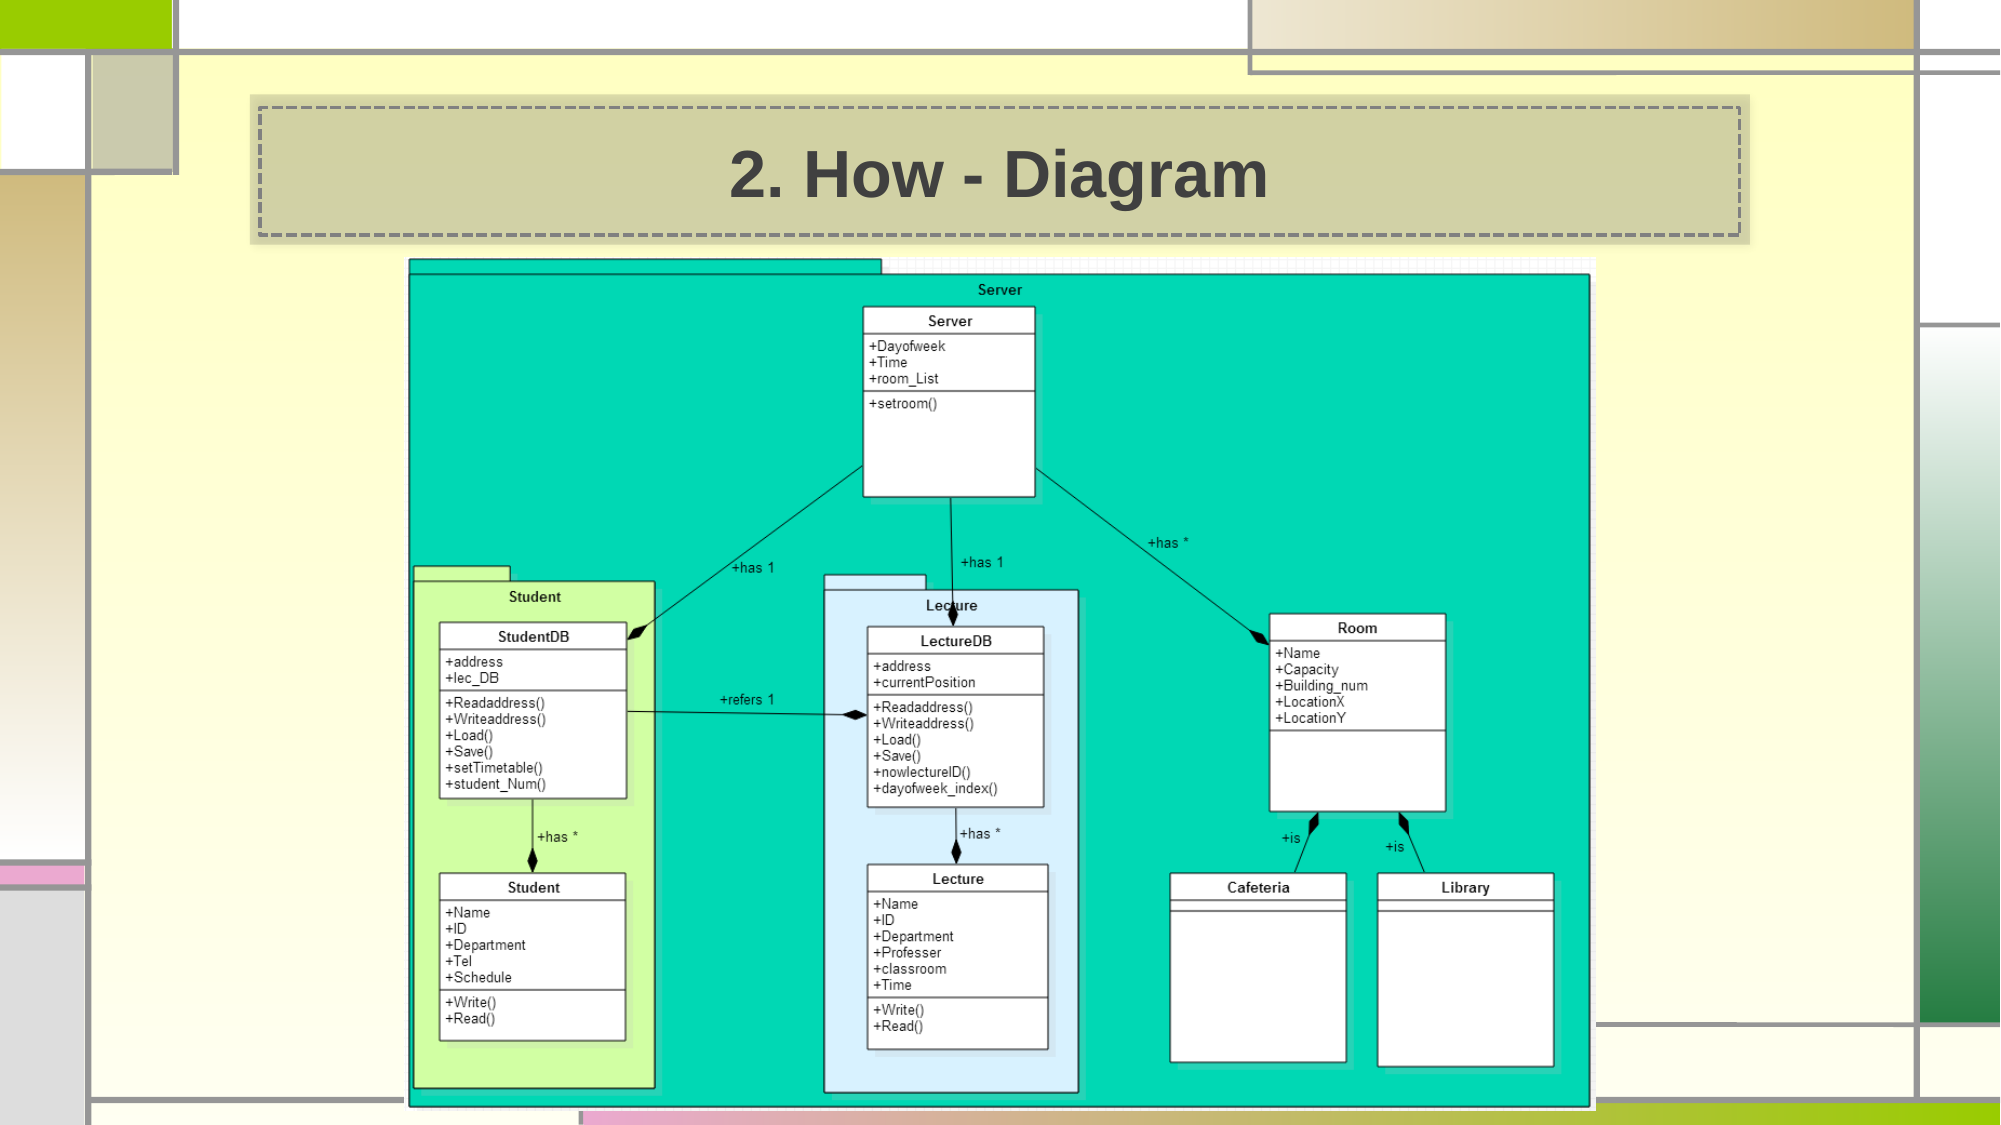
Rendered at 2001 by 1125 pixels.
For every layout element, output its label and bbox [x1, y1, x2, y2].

text_box [249, 94, 1751, 245]
list [404, 257, 1596, 1111]
